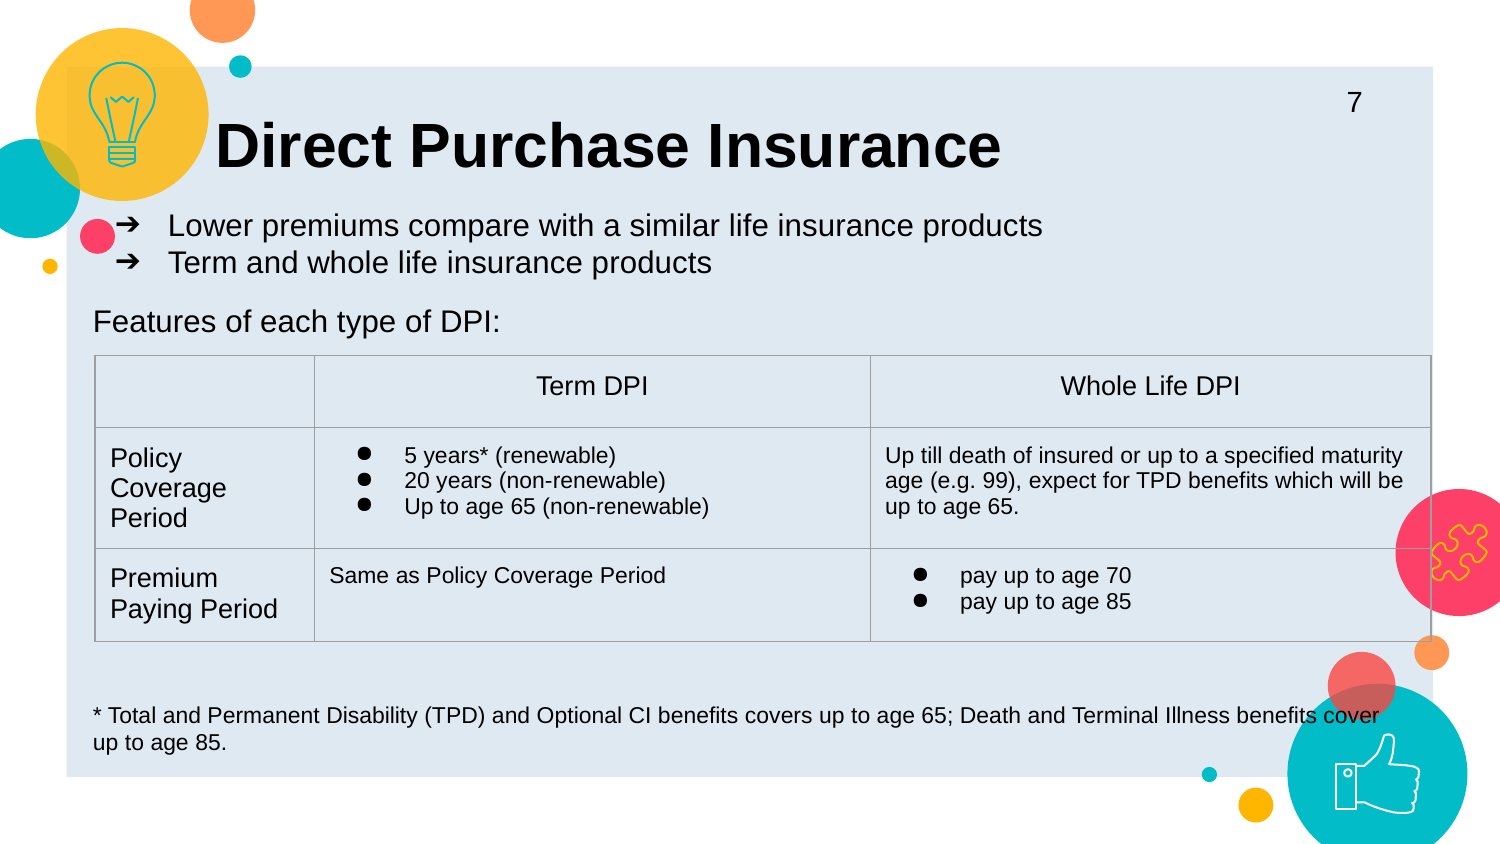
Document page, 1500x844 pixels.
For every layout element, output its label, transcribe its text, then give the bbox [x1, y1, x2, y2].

table_header Term DPI [315, 356, 870, 427]
list Lower premiums compare with a similar life insurance products Term and whole life insurance products Features of each type of DPI: * Total and Permanent Disability (TPD) and Optional CI benefits covers up to age 65; Death and Terminal Illness benefits cover up to age 85. [78, 190, 1422, 785]
list Direct Purchase Insurance [200, 78, 1061, 190]
table_header [96, 356, 314, 427]
table_cell Premium Paying Period [96, 549, 314, 641]
table_cell pay up to age 70 pay up to age 85 [871, 549, 1430, 641]
table_cell 5 years* (renewable) 20 years (non-renewable) Up to age 65 (non-renewable) [315, 428, 870, 548]
slide_number ‹#› [1331, 68, 1422, 134]
table_cell Same as Policy Coverage Period [315, 549, 870, 641]
table_header Whole Life DPI [871, 356, 1430, 427]
table_cell Up till death of insured or up to a specified maturity age (e.g. 99), expect for TPD benefits which will be up to age 65. [871, 428, 1430, 548]
table_cell Policy Coverage Period [96, 428, 314, 548]
